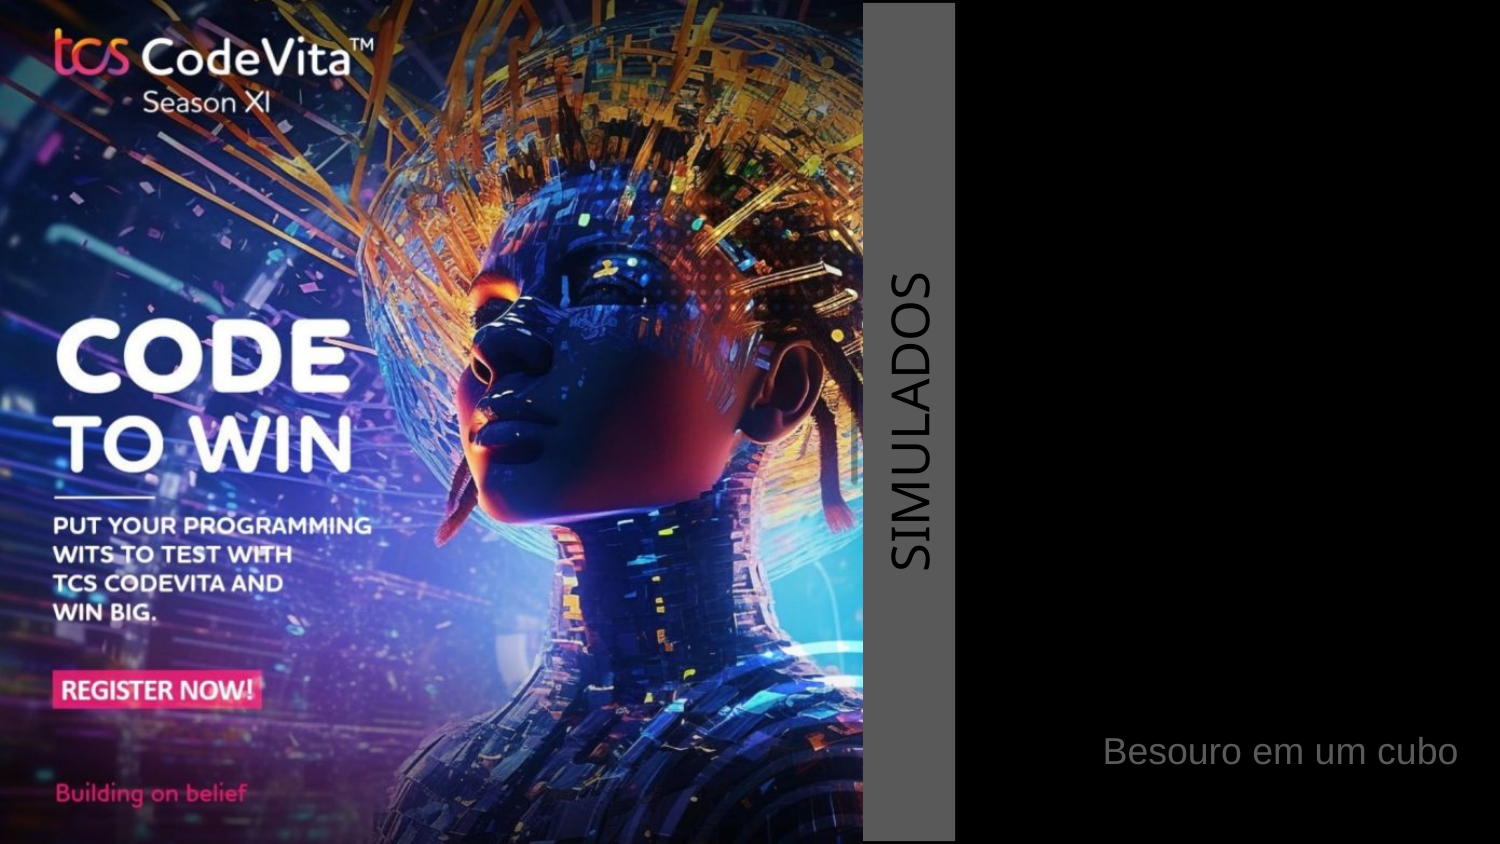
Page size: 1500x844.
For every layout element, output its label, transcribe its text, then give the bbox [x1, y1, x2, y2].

picture [0, 0, 863, 844]
text_box Besouro em um cubo [942, 712, 1474, 788]
subtitle SIMULADOS [866, 2, 956, 842]
